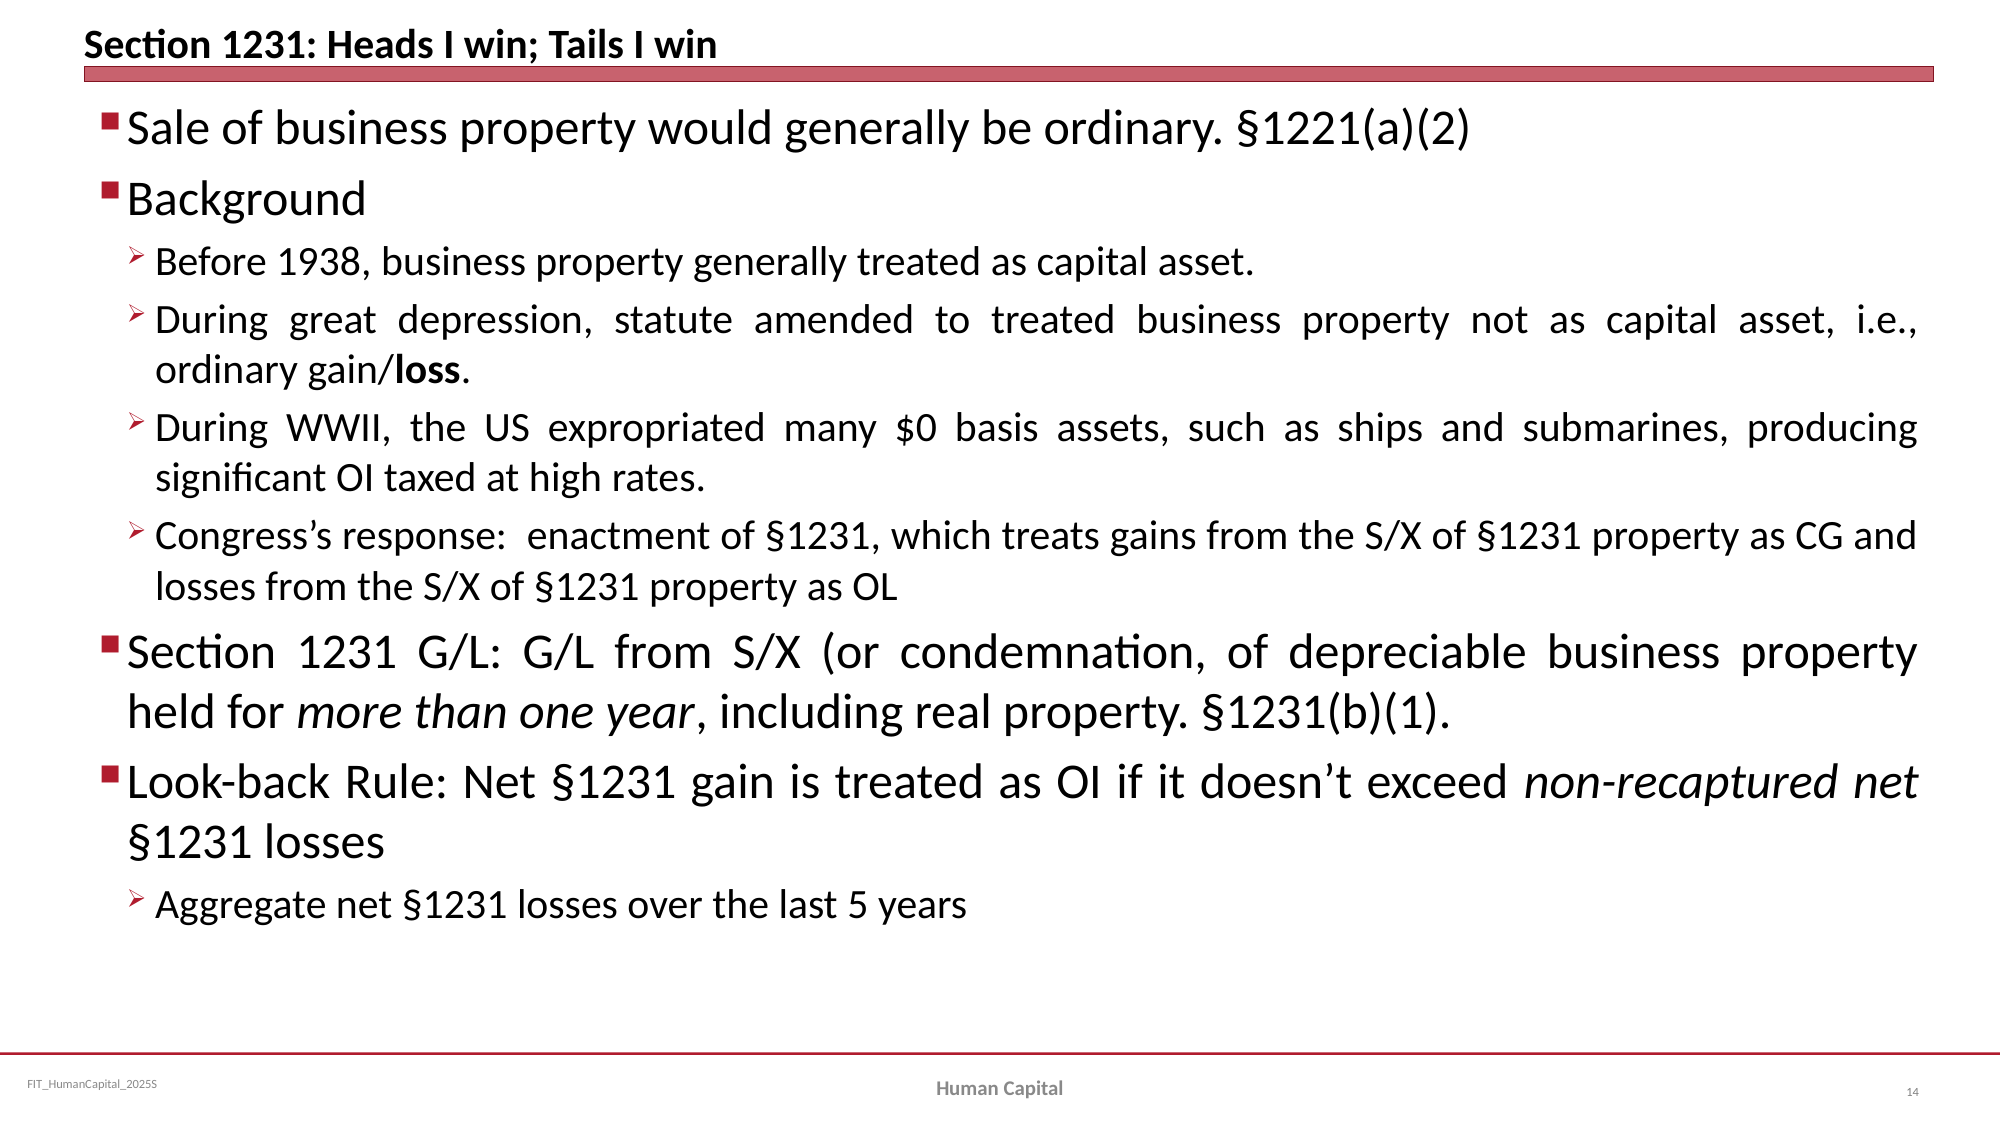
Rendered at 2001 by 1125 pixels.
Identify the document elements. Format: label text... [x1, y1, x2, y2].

title Section 1231: Heads I win; Tails I win [83, 6, 1935, 67]
footer Human Capital [683, 1056, 1317, 1117]
slide_number 14 [1834, 1061, 1934, 1122]
list Sale of business property would generally be ordinary. §1221(a)(2) Background Before 1938, business property generally treated as capital asset. During great depression, statute amended to treated business property not as capital asset, i.e., ordinary gain/loss. During WWII, the US expropriated many $0 basis assets, such as ships and submarines, producing significant OI taxed at high rates. Congress’s response: enactment of §1231, which treats gains from the S/X of §1231 property as CG and losses from the S/X of §1231 property as OL Section 1231 G/L: G/L from S/X (or condemnation, of depreciable business property held for more than one year, including real property. §1231(b)(1). Look-back Rule: Net §1231 gain is treated as OI if it doesn’t exceed non-recaptured net §1231 losses Aggregate net §1231 losses over the last 5 years [83, 87, 1934, 1041]
